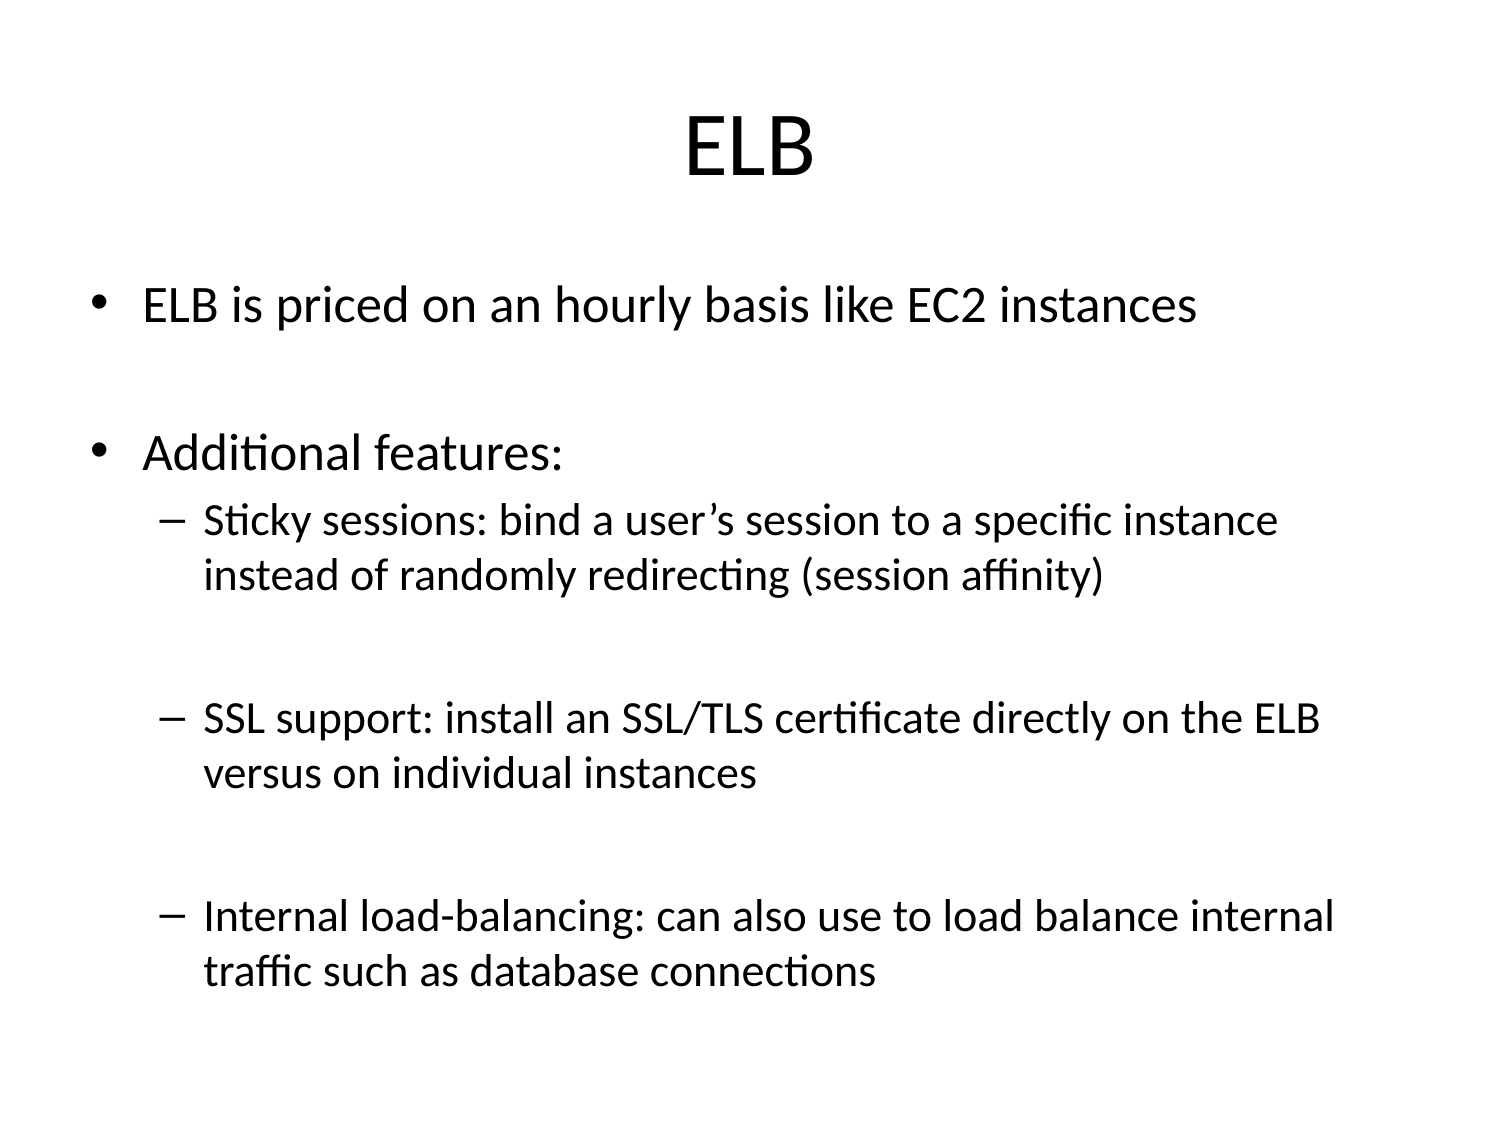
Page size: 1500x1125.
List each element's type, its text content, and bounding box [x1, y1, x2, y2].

title ELB [75, 45, 1425, 233]
list ELB is priced on an hourly basis like EC2 instances Additional features: Sticky sessions: bind a user’s session to a specific instance instead of randomly redirecting (session affinity) SSL support: install an SSL/TLS certificate directly on the ELB versus on individual instances Internal load-balancing: can also use to load balance internal traffic such as database connections [75, 262, 1425, 1005]
